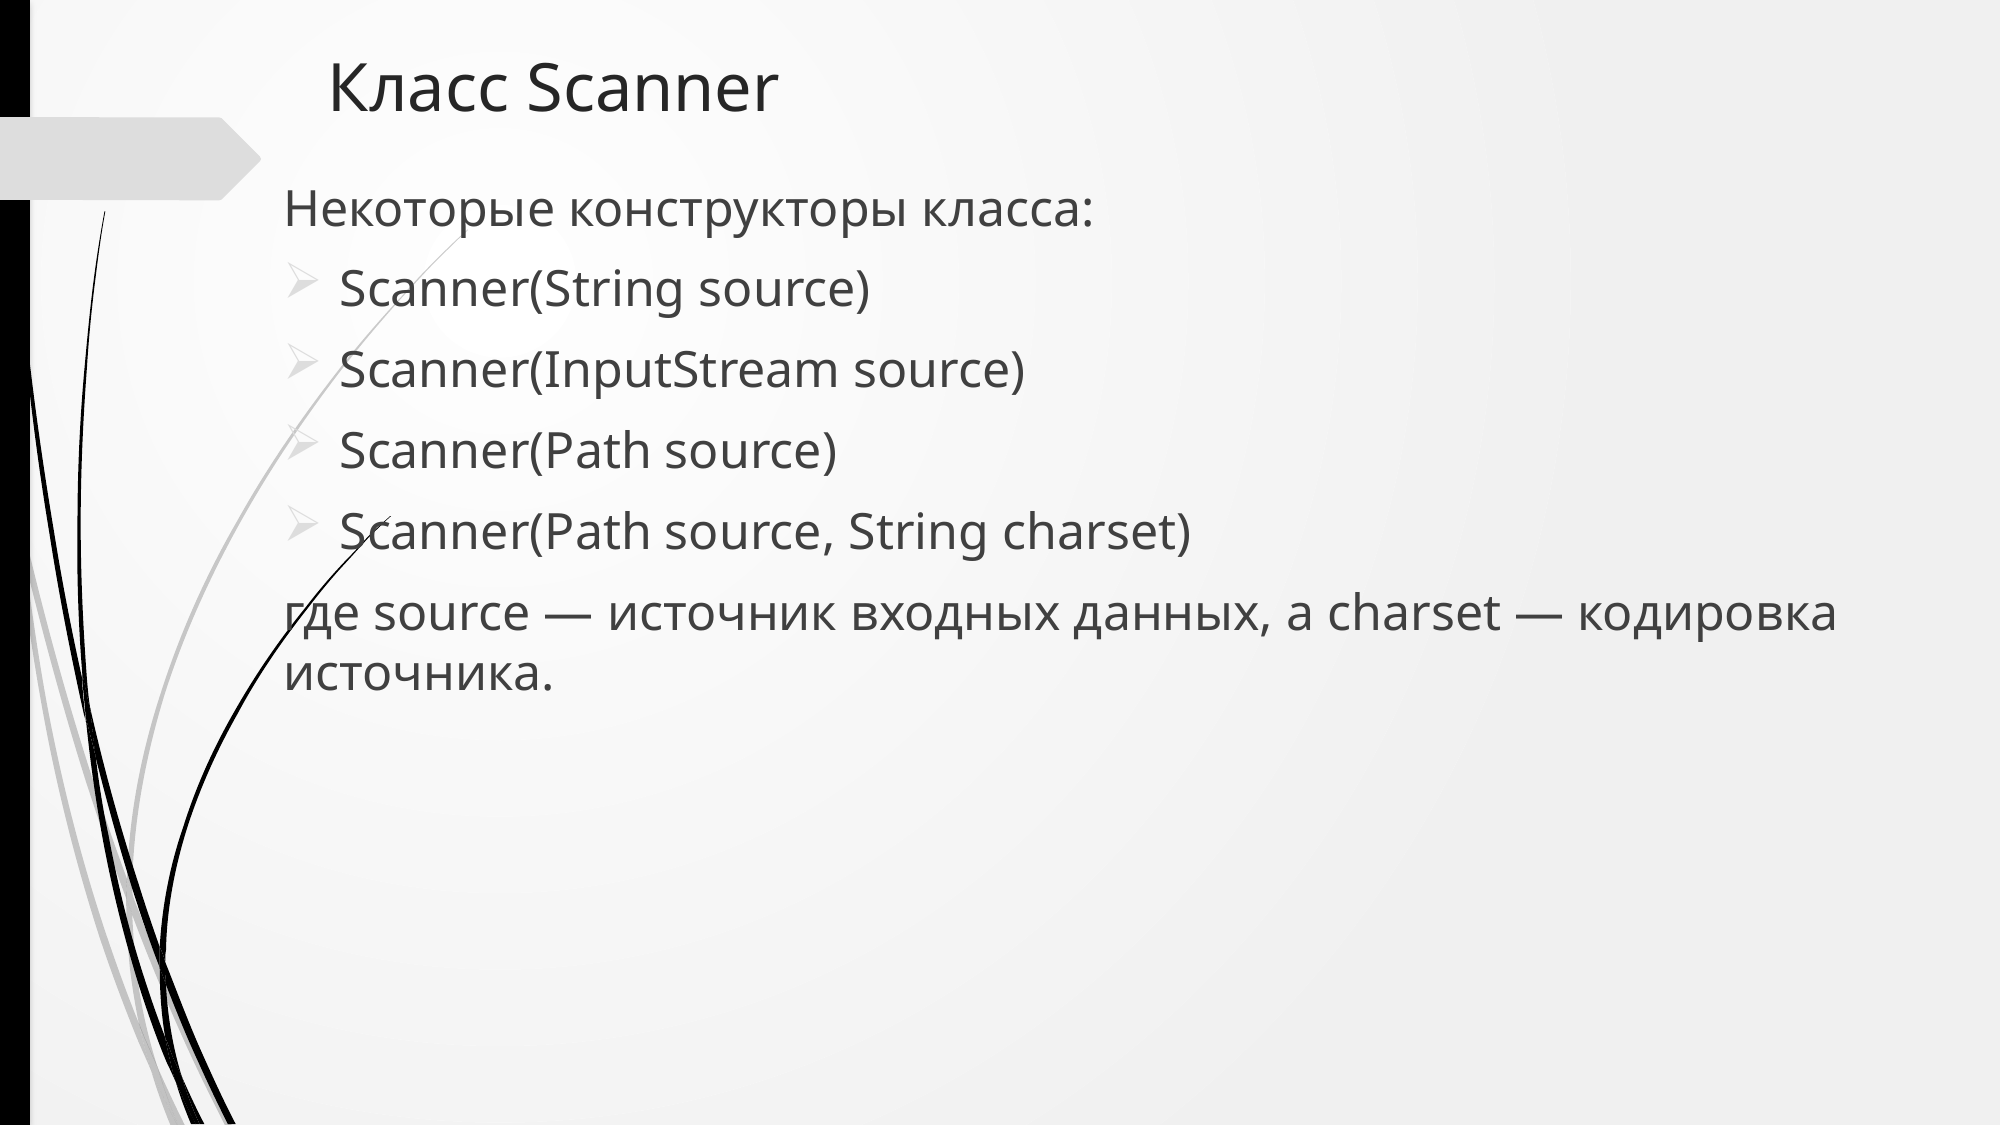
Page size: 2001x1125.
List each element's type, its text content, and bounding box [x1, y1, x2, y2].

list Некоторые конструкторы класса: Scanner(String source) Scanner(InputStream source) Scanner(Path source) Scanner(Path source, String charset) где source — источник входных данных, а charset — кодировка источника. [268, 168, 1950, 1104]
title Класс Scanner [312, 36, 1806, 141]
